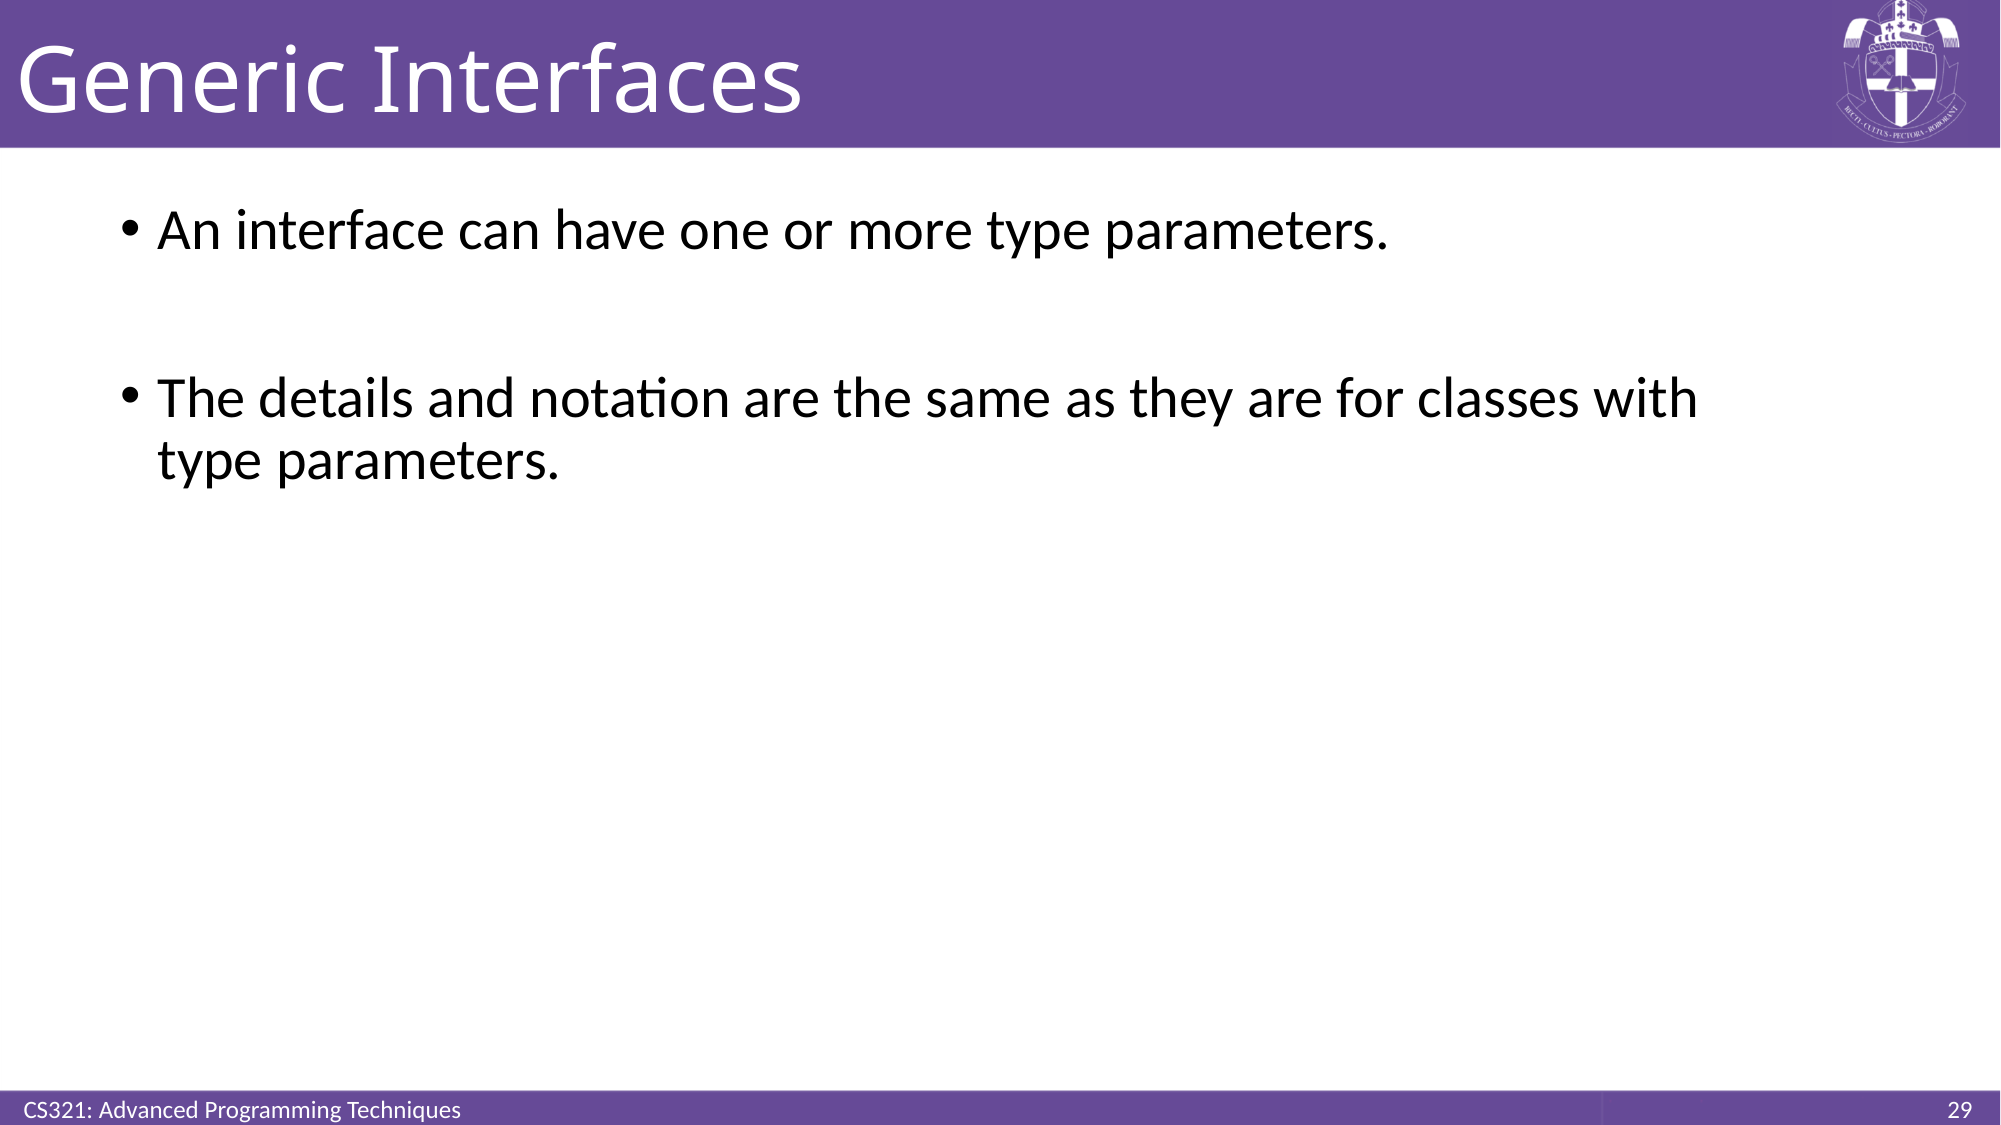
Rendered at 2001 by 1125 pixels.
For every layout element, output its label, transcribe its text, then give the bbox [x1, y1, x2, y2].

title Generic Interfaces [0, 0, 1807, 192]
slide_number 29 [1862, 1078, 1994, 1125]
footer CS321: Advanced Programming Techniques [8, 1078, 499, 1125]
picture [0, 0, 2001, 1125]
list An interface can have one or more type parameters. The details and notation are the same as they are for classes with type parameters. [105, 191, 1831, 906]
